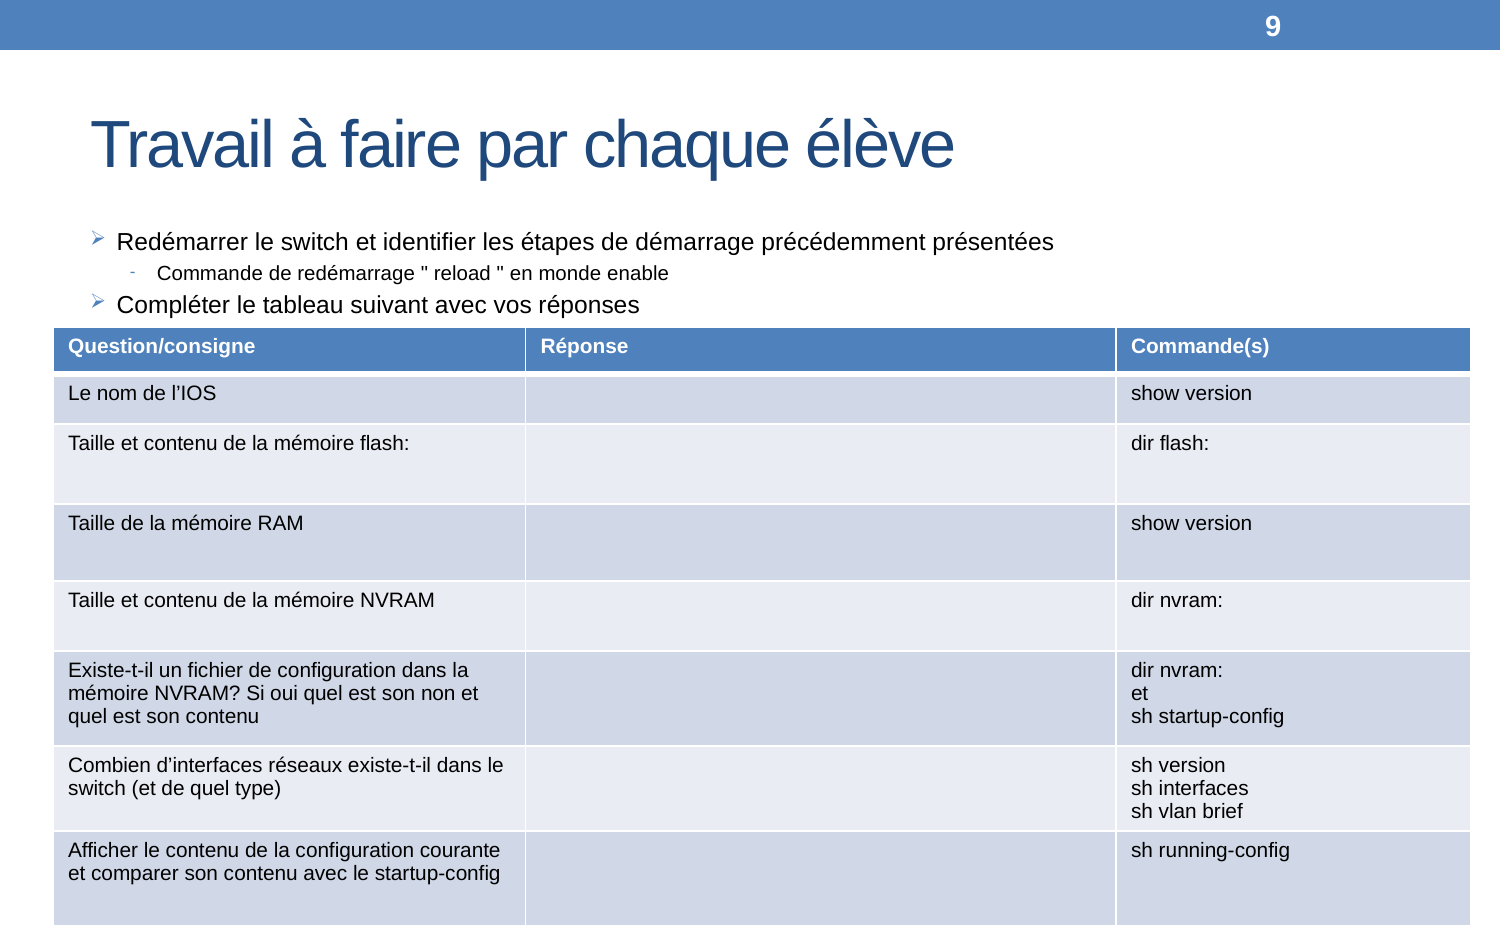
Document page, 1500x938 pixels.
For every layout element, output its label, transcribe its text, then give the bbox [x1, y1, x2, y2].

table_cell Le nom de l’IOS [54, 377, 525, 423]
list Redémarrer le switch et identifier les étapes de démarrage précédemment présentées Commande de redémarrage " reload " en monde enable Compléter le tableau suivant avec vos réponses [75, 218, 1425, 326]
table_cell Existe-t-il un fichier de configuration dans la mémoire NVRAM? Si oui quel est son non et quel est son contenu [54, 652, 525, 745]
table_cell [526, 505, 1115, 580]
table_cell dir nvram: et sh startup-config [1117, 652, 1470, 745]
table_cell [526, 377, 1115, 423]
table_cell Taille et contenu de la mémoire NVRAM [54, 582, 525, 650]
table_cell dir nvram: [1117, 582, 1470, 650]
table_cell sh running-config [1117, 832, 1470, 925]
table_cell Afficher le contenu de la configuration courante et comparer son contenu avec le startup-config [54, 832, 525, 925]
table_header Question/consigne [54, 328, 525, 371]
table_cell show version [1117, 505, 1470, 580]
slide_number 9 [1250, 2, 1425, 48]
table_cell dir flash: [1117, 425, 1470, 503]
table_header Réponse [526, 328, 1115, 371]
table_cell [526, 425, 1115, 503]
table_cell Taille et contenu de la mémoire flash: [54, 425, 525, 503]
table_cell [526, 747, 1115, 830]
table_cell Taille de la mémoire RAM [54, 505, 525, 580]
table_header Commande(s) [1117, 328, 1470, 371]
table_cell show version [1117, 377, 1470, 423]
table_cell [526, 652, 1115, 745]
table_cell [526, 832, 1115, 925]
table_cell sh version sh interfaces sh vlan brief [1117, 747, 1470, 830]
table_cell [526, 582, 1115, 650]
table_cell Combien d’interfaces réseaux existe-t-il dans le switch (et de quel type) [54, 747, 525, 830]
title Travail à faire par chaque élève [75, 72, 1425, 209]
